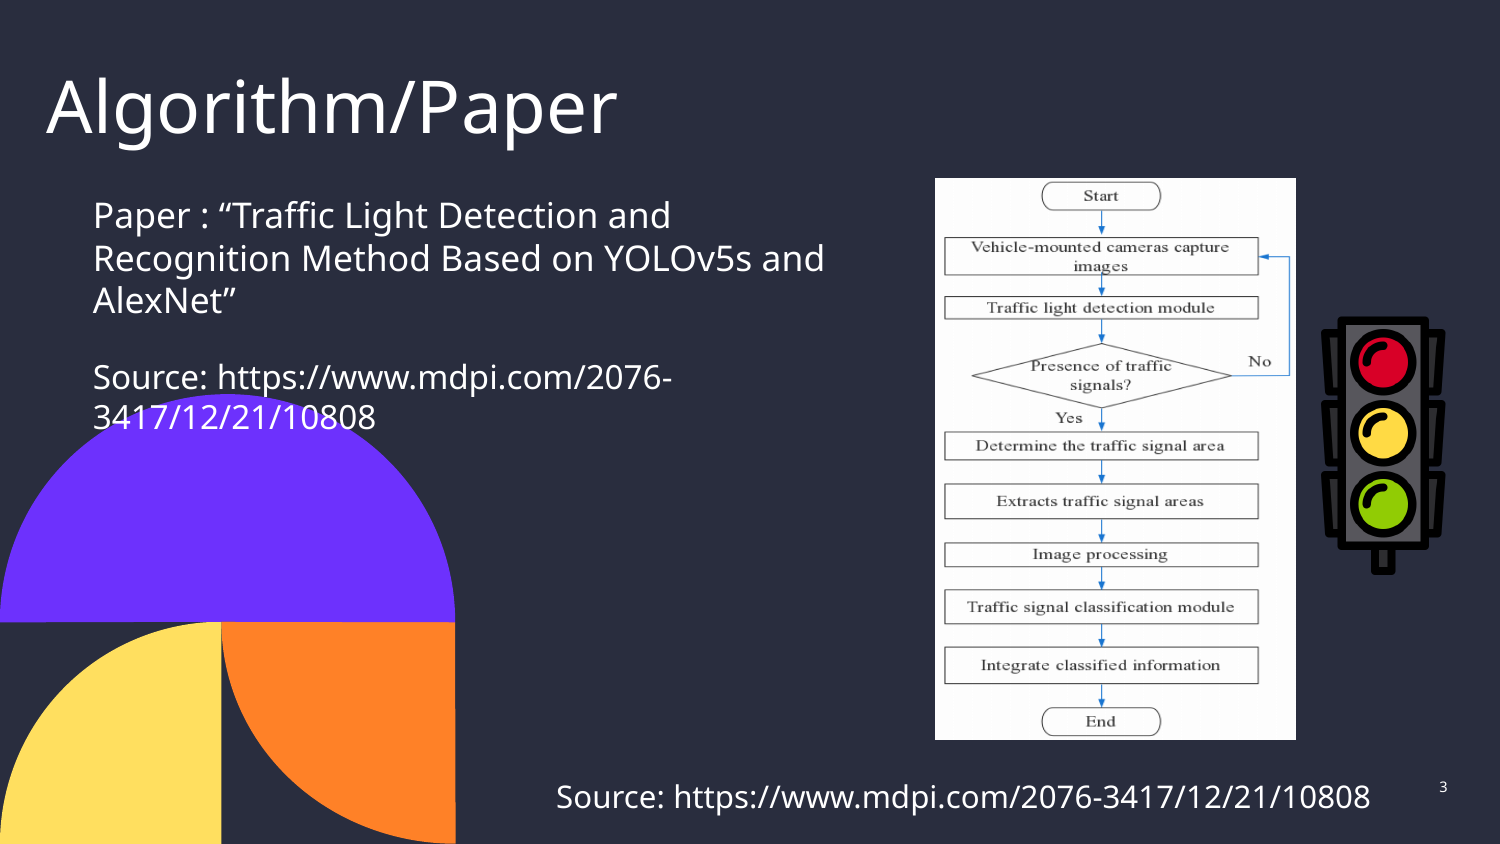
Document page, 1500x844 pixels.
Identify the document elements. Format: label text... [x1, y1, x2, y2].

text_box Source: https://www.mdpi.com/2076-3417/12/21/10808 [541, 762, 1478, 831]
text_box Paper : “Traffic Light Detection and Recognition Method Based on YOLOv5s and AlexNet” Source: https://www.mdpi.com/2076-3417/12/21/10808 [77, 178, 877, 451]
picture [935, 177, 1500, 741]
title Algorithm/Paper [46, 46, 690, 150]
